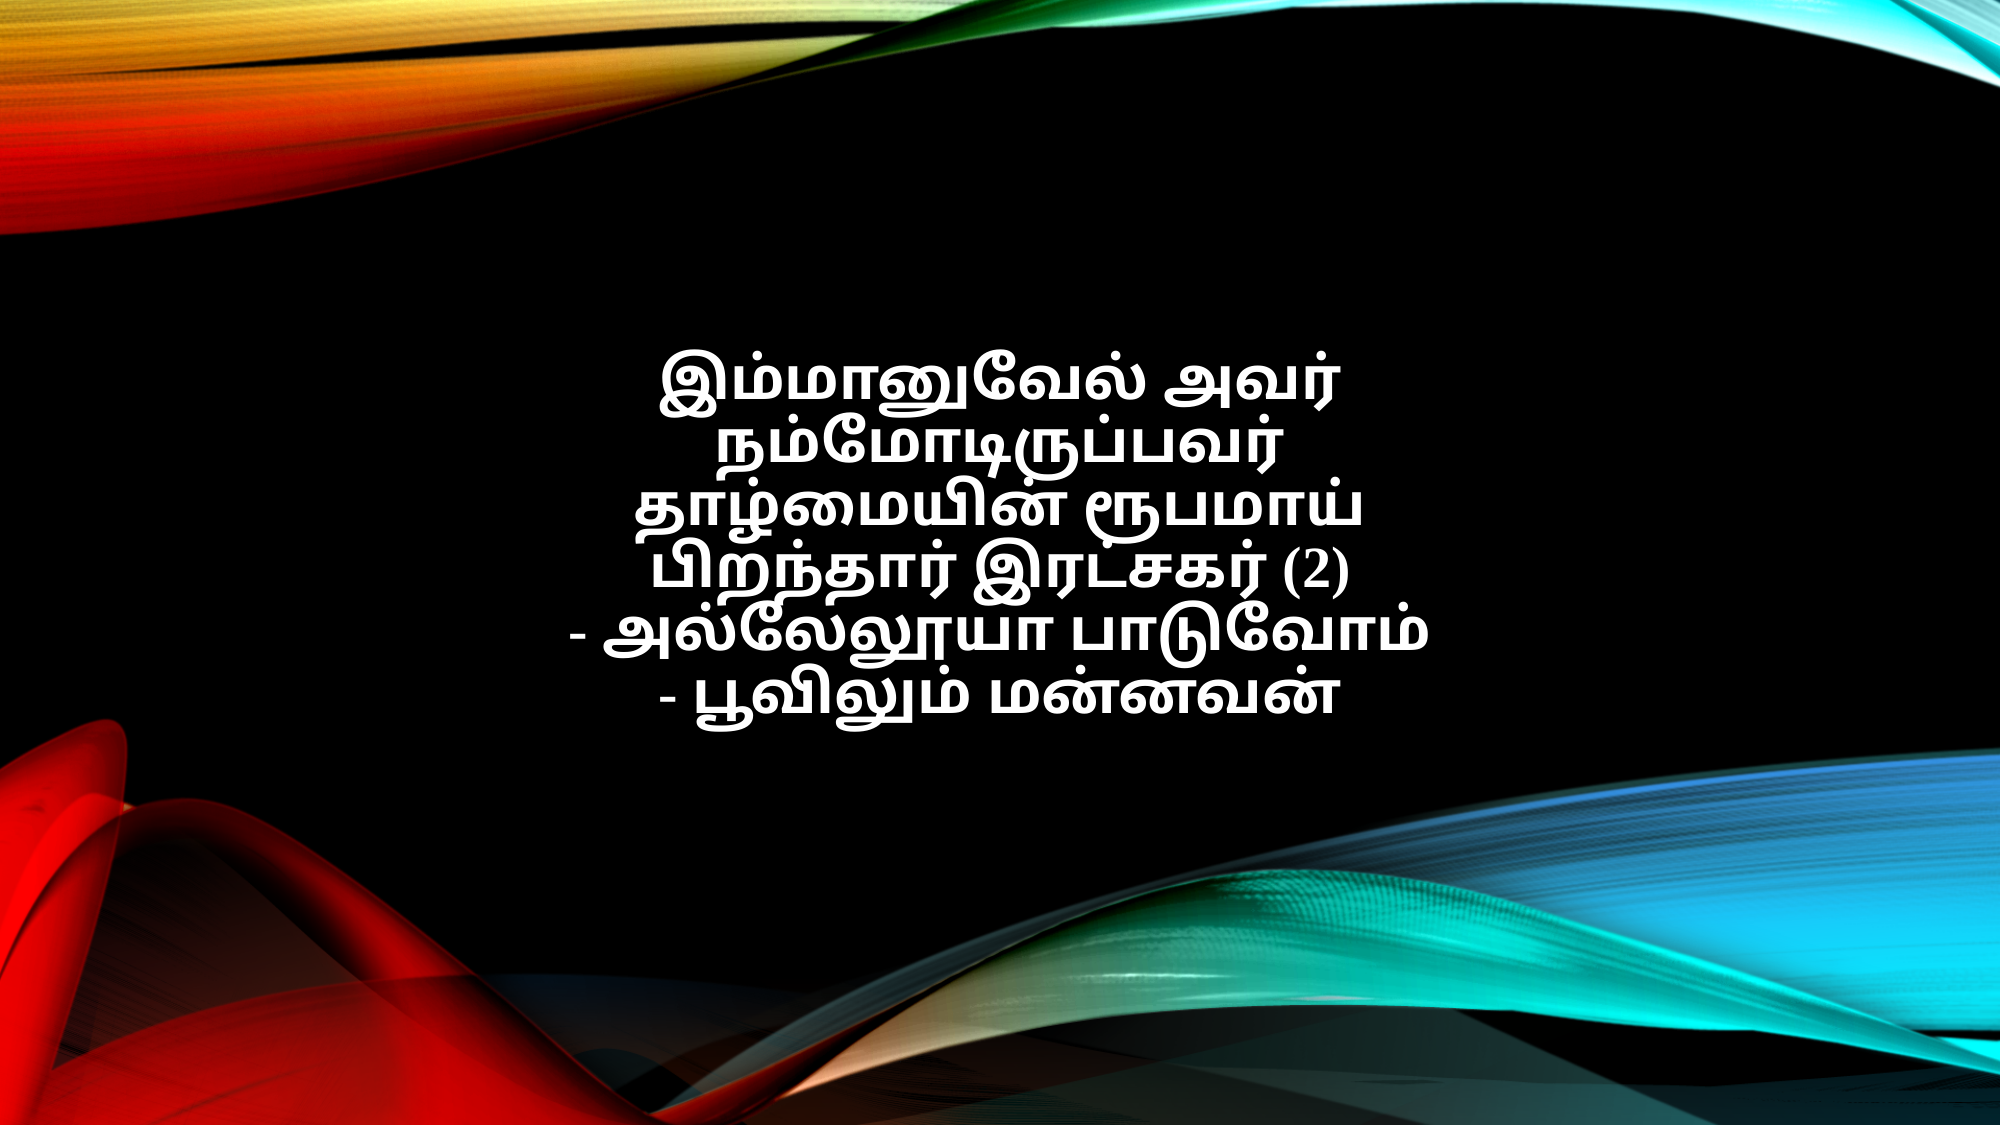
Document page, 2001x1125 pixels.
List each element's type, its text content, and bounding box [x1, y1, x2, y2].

subtitle இம்மானுவேல் அவர் நம்மோடிருப்பவர் தாழ்மையின் ரூபமாய் பிறந்தார் இரட்சகர் (2) - அல்லேலூயா பாடுவோம் - பூவிலும் மன்னவன் [0, 0, 2000, 1125]
